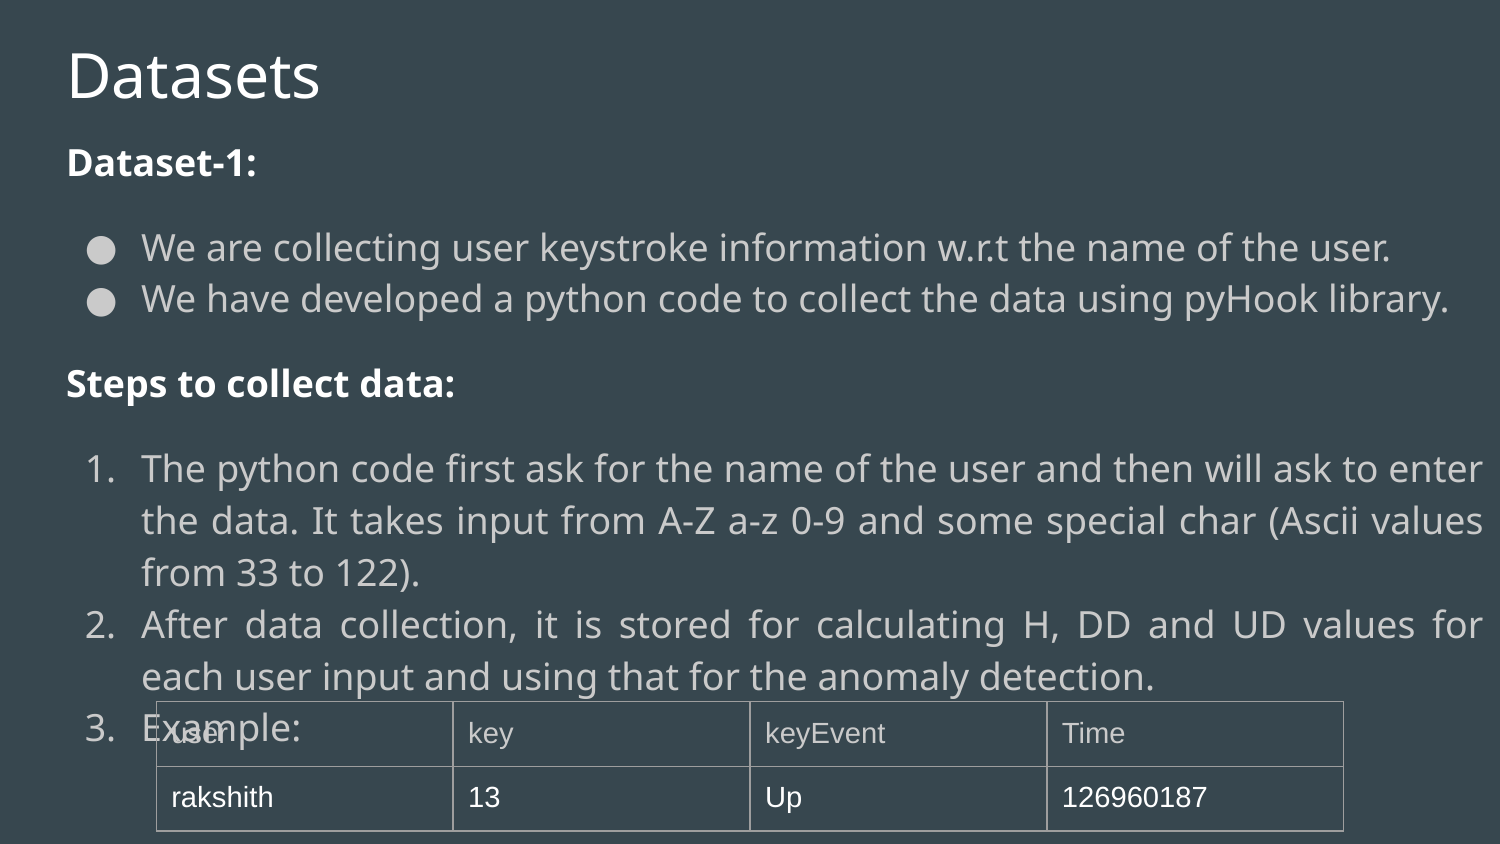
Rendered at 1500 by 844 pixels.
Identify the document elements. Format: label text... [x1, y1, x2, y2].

table_header keyEvent [751, 702, 1046, 766]
title Datasets [51, 20, 1486, 116]
table_cell Up [751, 767, 1046, 830]
table_cell rakshith [157, 767, 452, 830]
table_cell 126960187 [1048, 767, 1343, 830]
table_header user [157, 702, 452, 766]
table_header key [454, 702, 749, 766]
list Dataset-1: We are collecting user keystroke information w.r.t the name of the user. We have developed a python code to collect the data using pyHook library. Steps to collect data: The python code first ask for the name of the user and then will ask to enter the data. It takes input from A-Z a-z 0-9 and some special char (Ascii values from 33 to 122). After data collection, it is stored for calculating H, DD and UD values for each user input and using that for the anomaly detection. Example: [51, 116, 1500, 831]
table_header Time [1048, 702, 1343, 766]
table_cell 13 [454, 767, 749, 830]
